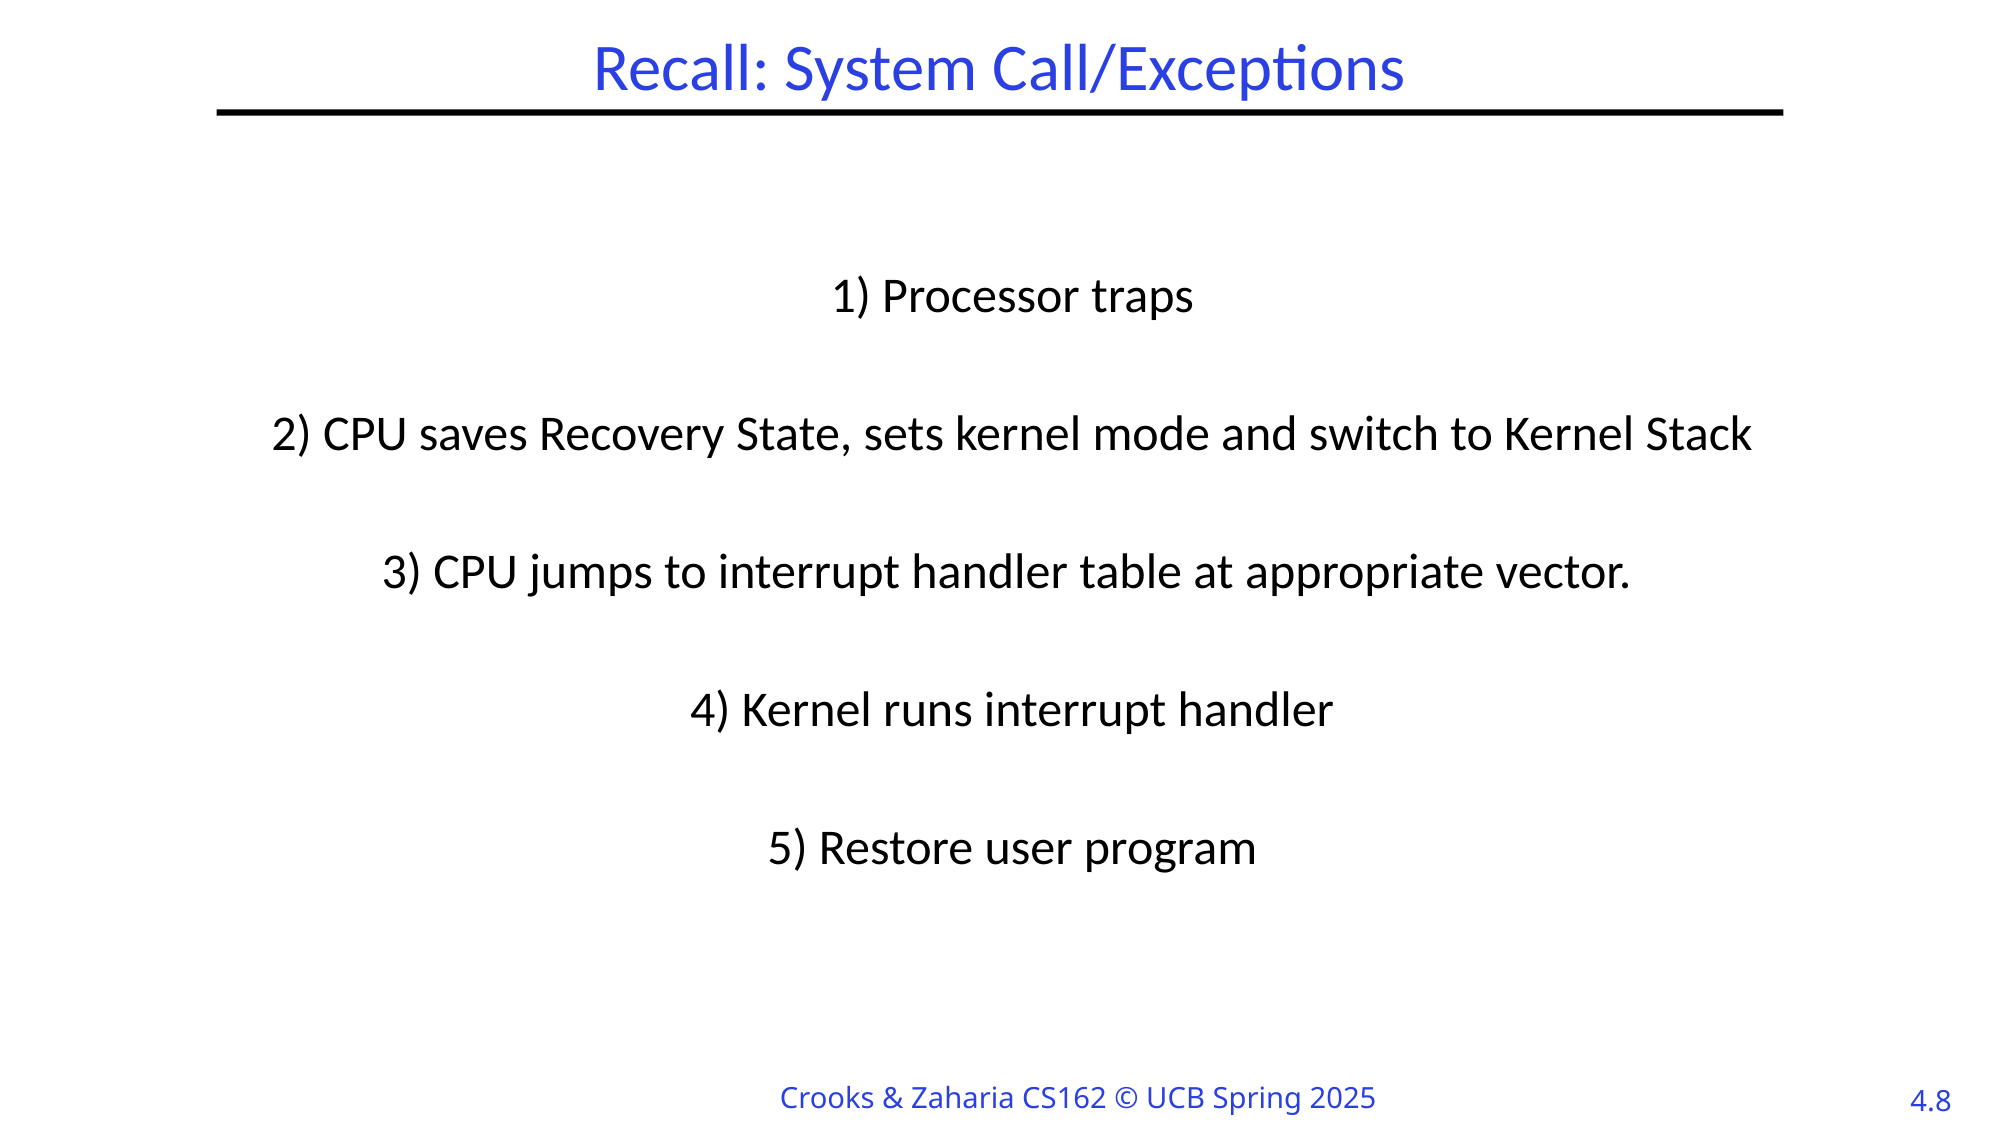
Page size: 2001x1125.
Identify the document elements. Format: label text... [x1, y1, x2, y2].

title Recall: System Call/Exceptions [216, 24, 1784, 113]
list 1) Processor traps 2) CPU saves Recovery State, sets kernel mode and switch to Kernel Stack 3) CPU jumps to interrupt handler table at appropriate vector. 4) Kernel runs interrupt handler 5) Restore user program [37, 187, 1988, 893]
